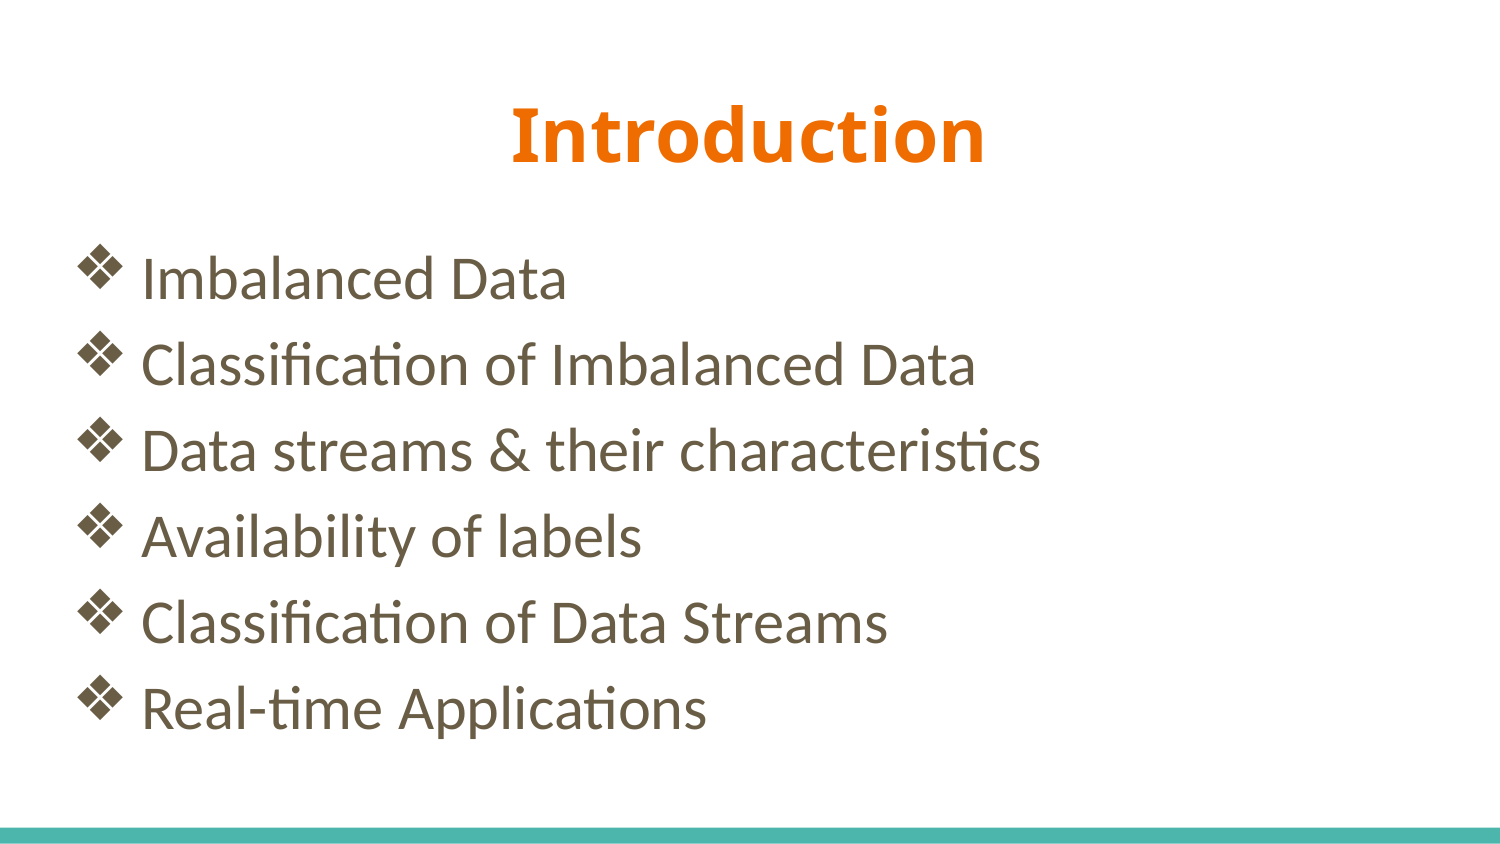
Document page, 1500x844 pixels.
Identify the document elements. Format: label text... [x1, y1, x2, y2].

title Introduction [51, 72, 1449, 210]
list Imbalanced Data Classification of Imbalanced Data Data streams & their characteristics Availability of labels Classification of Data Streams Real-time Applications [51, 210, 1449, 750]
